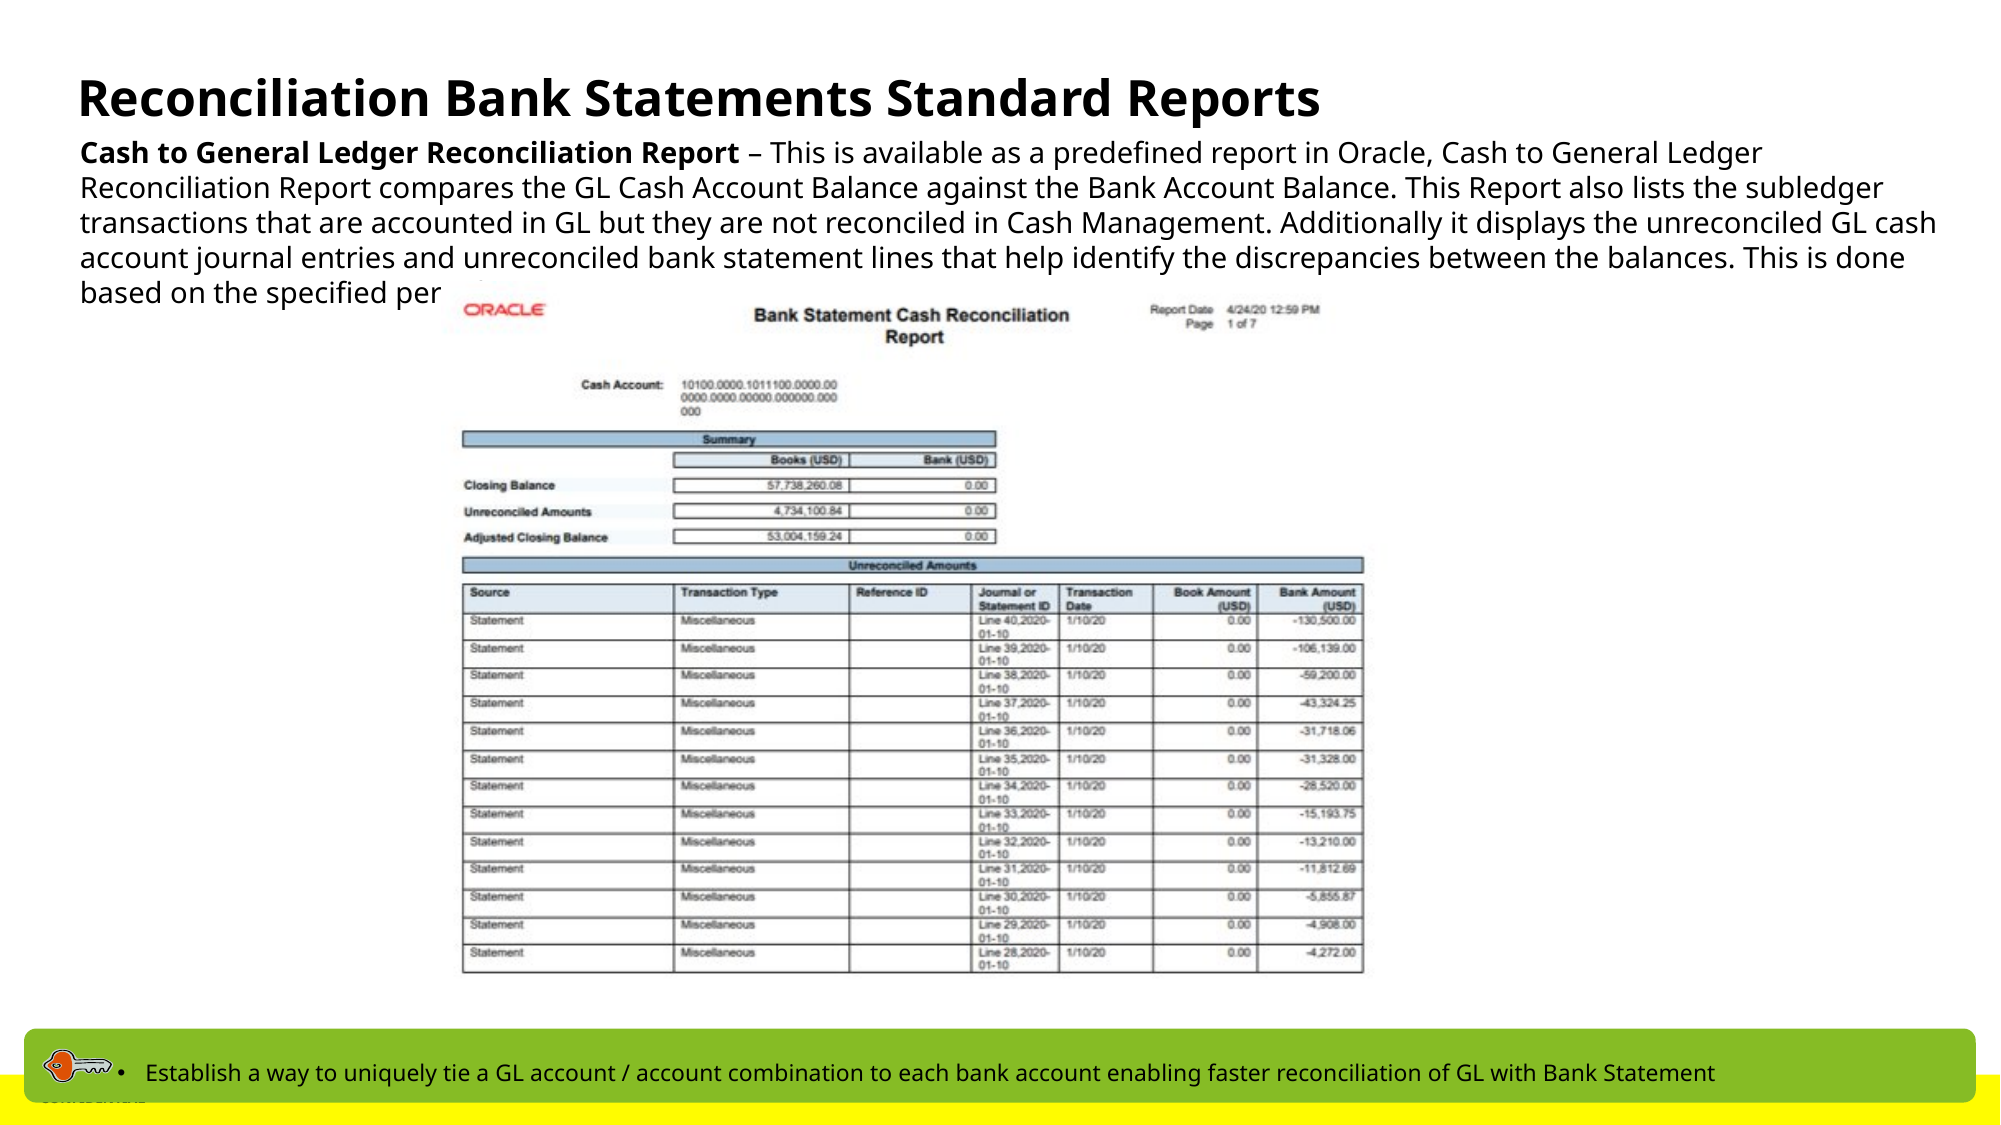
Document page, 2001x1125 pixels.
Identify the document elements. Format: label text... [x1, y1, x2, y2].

text_box Cash to General Ledger Reconciliation Report – This is available as a predefined report in Oracle, Cash to General Ledger Reconciliation Report compares the GL Cash Account Balance against the Bank Account Balance. This Report also lists the subledger transactions that are accounted in GL but they are not reconciled in Cash Management. Additionally it displays the unreconciled GL cash account journal entries and unreconciled bank statement lines that help identify the discrepancies between the balances. This is done based on the specified period. [79, 126, 1949, 291]
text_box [23, 1028, 1977, 1103]
title Reconciliation Bank Statements Standard Reports [77, 66, 1923, 141]
picture [441, 281, 1391, 1000]
